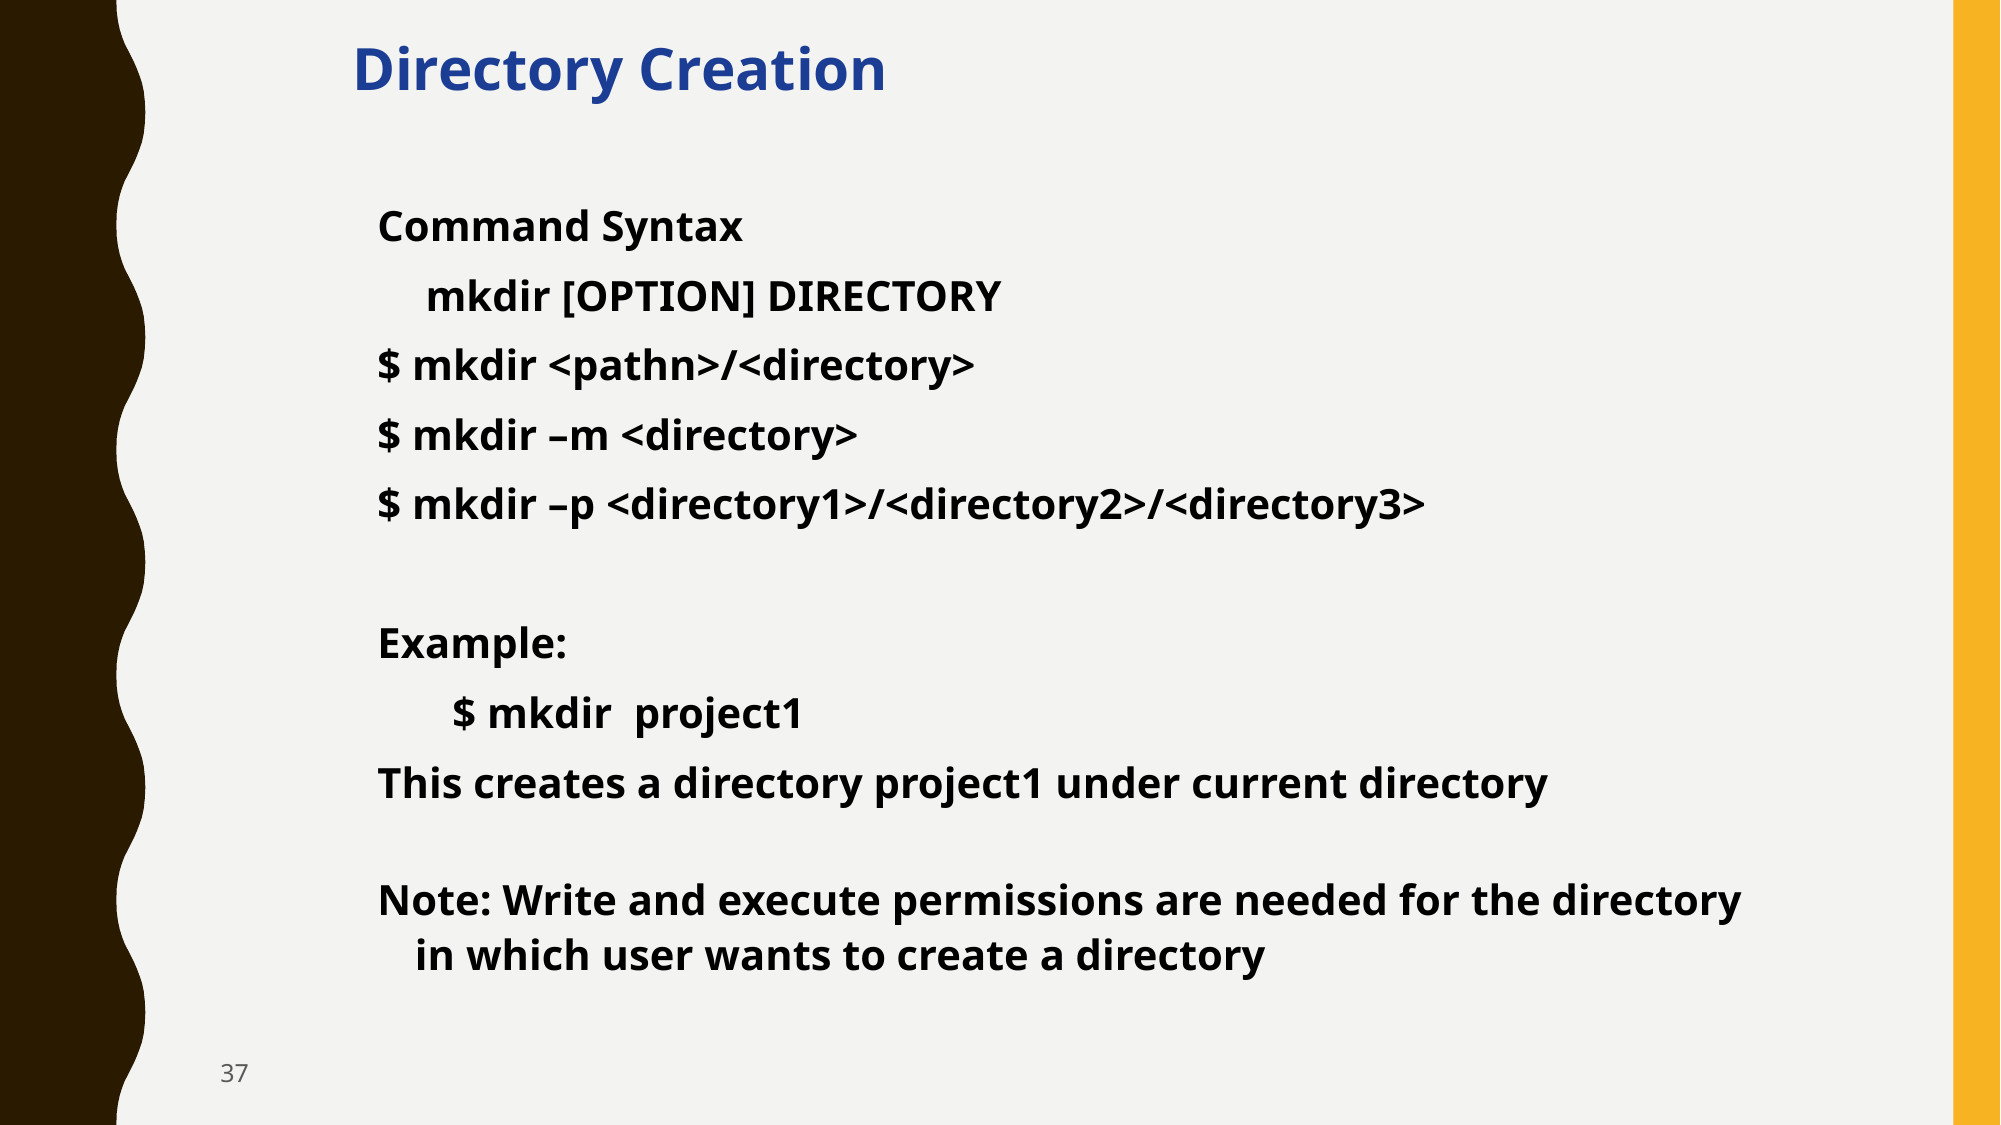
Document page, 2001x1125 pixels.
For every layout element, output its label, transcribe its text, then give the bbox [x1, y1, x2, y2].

slide_number 37 [205, 1045, 588, 1103]
text_box Directory Creation [337, 24, 1650, 163]
subtitle Command Syntax mkdir [OPTION] DIRECTORY $ mkdir <pathn>/<directory> $ mkdir –m <directory> $ mkdir –p <directory1>/<directory2>/<directory3> Example: $ mkdir project1 This creates a directory project1 under current directory Note: Write and execute permissions are needed for the directory in which user wants to create a directory [362, 187, 1791, 1013]
